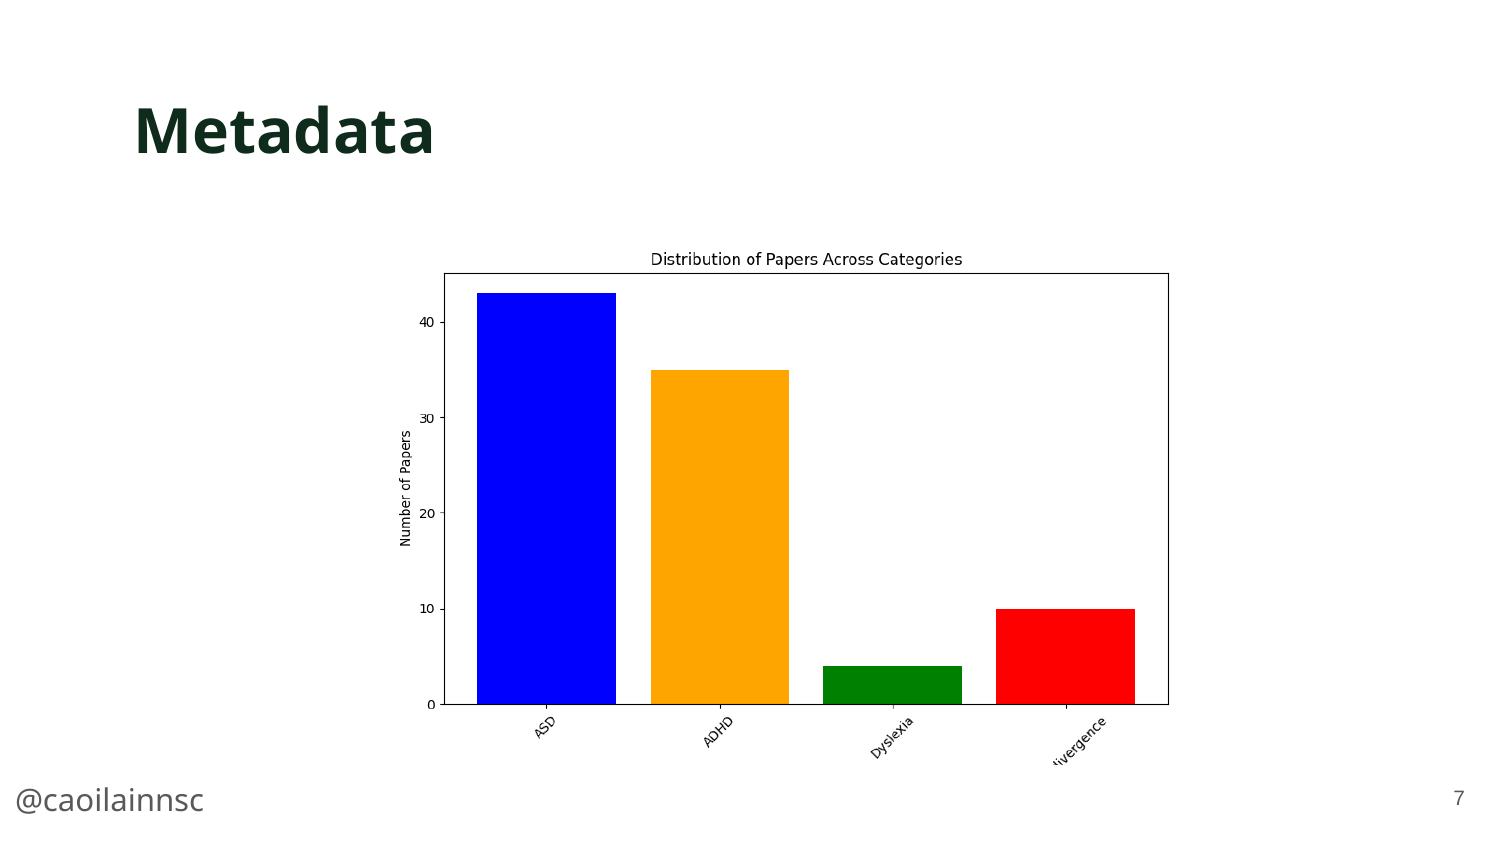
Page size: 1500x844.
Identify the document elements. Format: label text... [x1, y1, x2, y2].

text_box Metadata [118, 76, 1382, 181]
text_box @caoilainnsc [0, 764, 303, 844]
picture [327, 204, 1261, 798]
slide_number ‹#› [1389, 764, 1480, 830]
